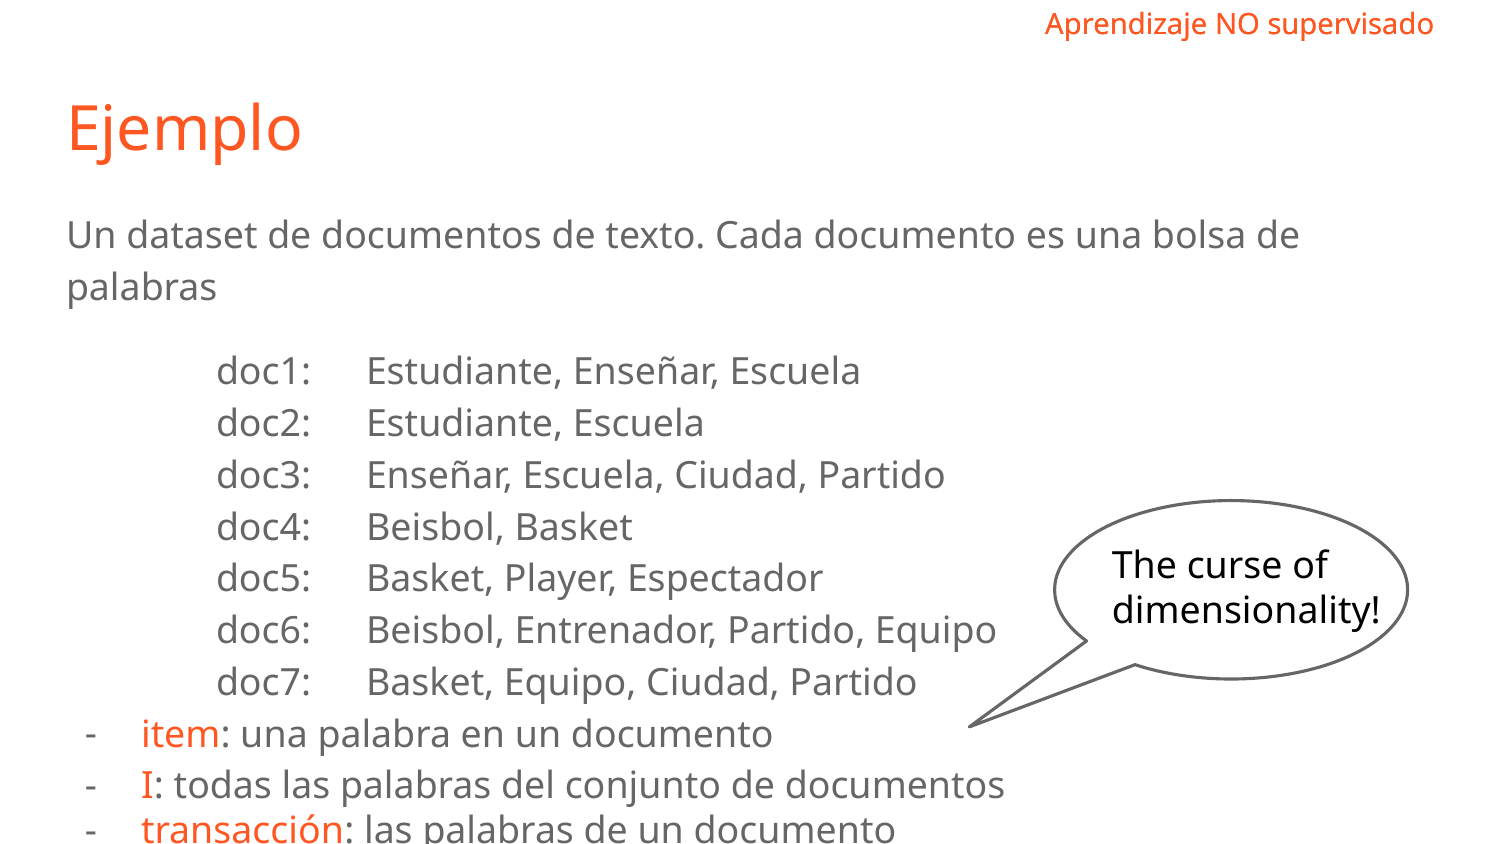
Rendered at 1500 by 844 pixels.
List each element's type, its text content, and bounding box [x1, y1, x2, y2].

list Un dataset de documentos de texto. Cada documento es una bolsa de palabras doc1: Estudiante, Enseñar, Escuela doc2: Estudiante, Escuela doc3: Enseñar, Escuela, Ciudad, Partido doc4: Beisbol, Basket doc5: Basket, Player, Espectador doc6: Beisbol, Entrenador, Partido, Equipo doc7: Basket, Equipo, Ciudad, Partido item: una palabra en un documento I: todas las palabras del conjunto de documentos transacción: las palabras de un documento [51, 189, 1449, 750]
text_box [1107, 500, 1355, 526]
text_box [969, 532, 1096, 727]
text_box The curse of dimensionality! [1096, 526, 1413, 696]
title Ejemplo [51, 72, 1449, 167]
